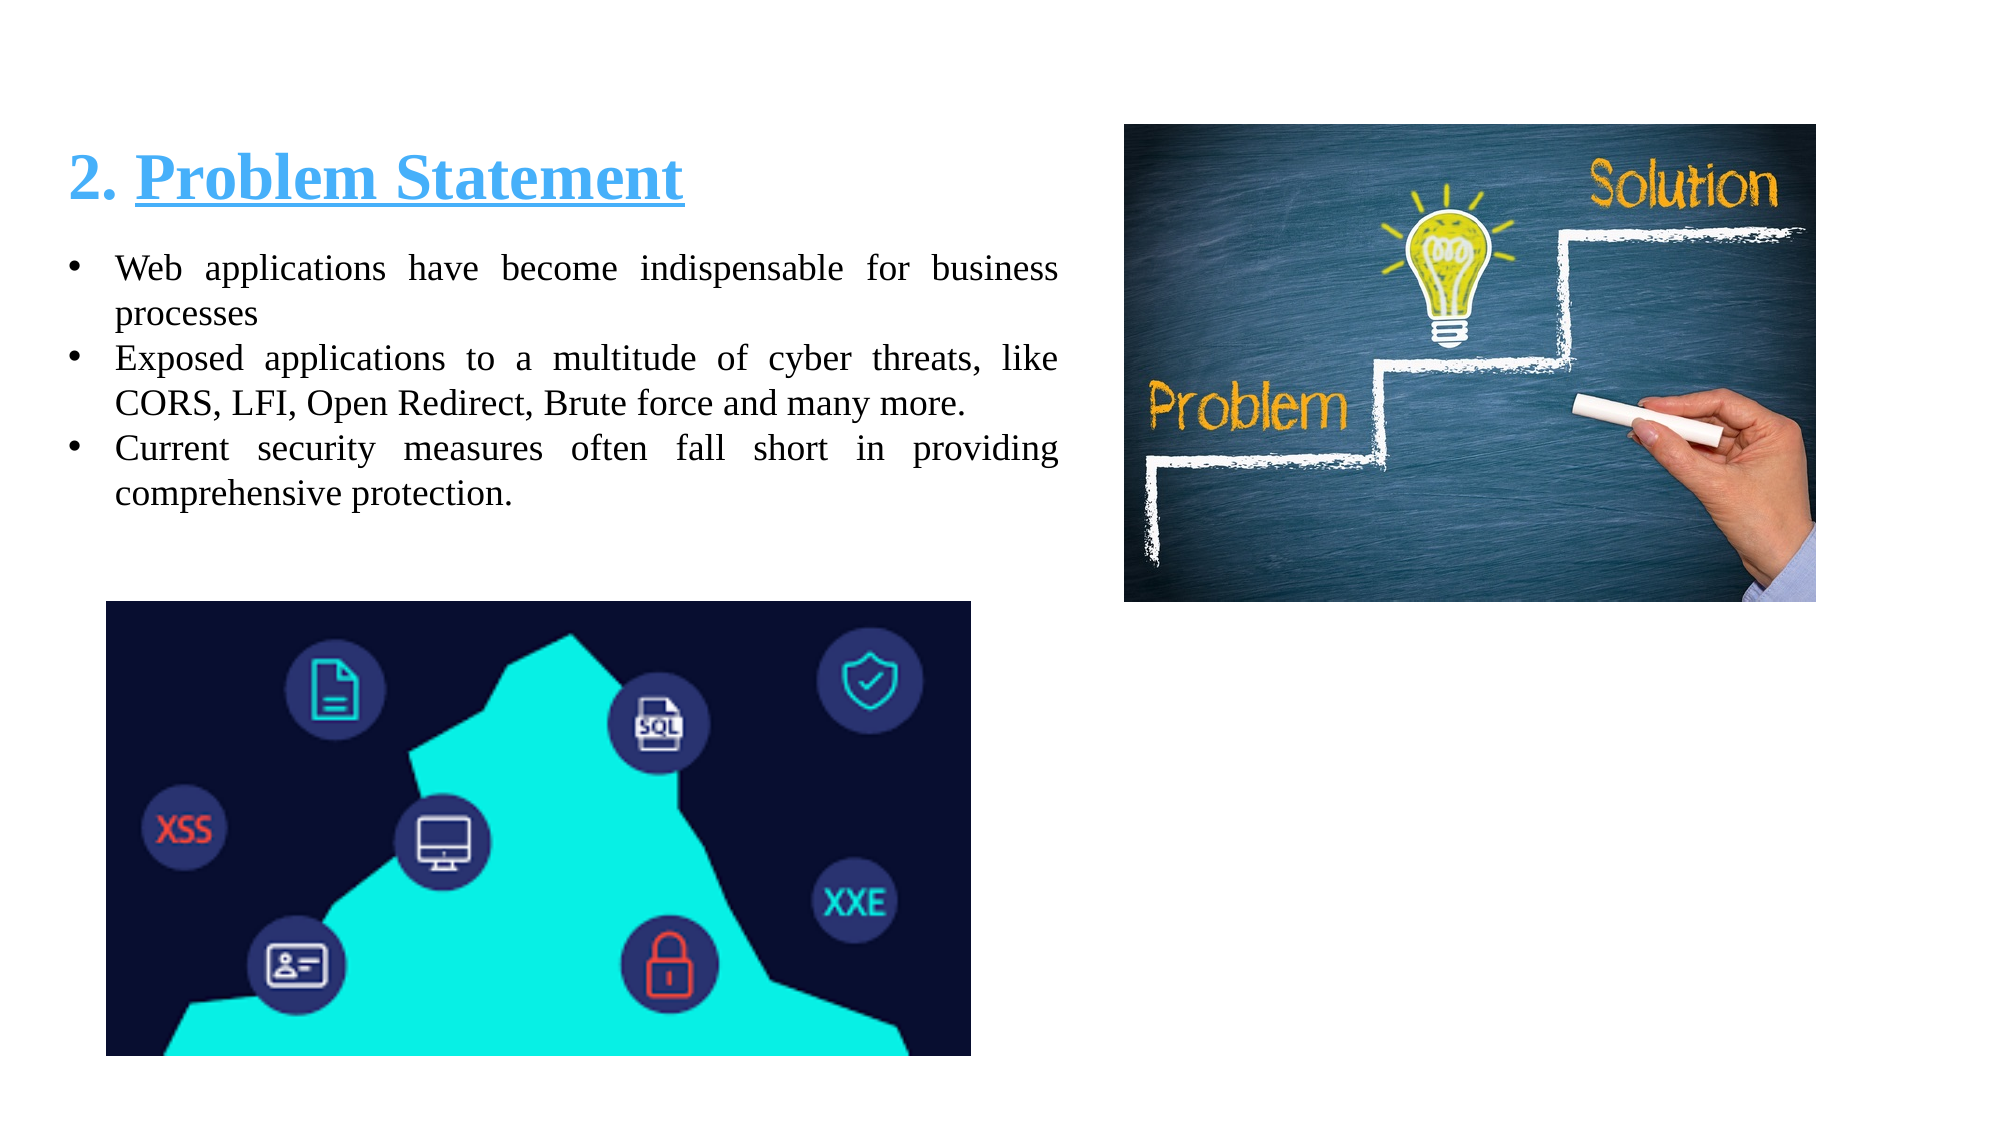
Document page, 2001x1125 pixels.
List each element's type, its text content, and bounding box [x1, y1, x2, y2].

picture [106, 601, 971, 1056]
text_box 2. Problem Statement [53, 125, 1124, 220]
text_box Web applications have become indispensable for business processes Exposed applications to a multitude of cyber threats, like CORS, LFI, Open Redirect, Brute force and many more. Current security measures often fall short in providing comprehensive protection. [53, 235, 1075, 521]
picture [1124, 124, 1816, 602]
